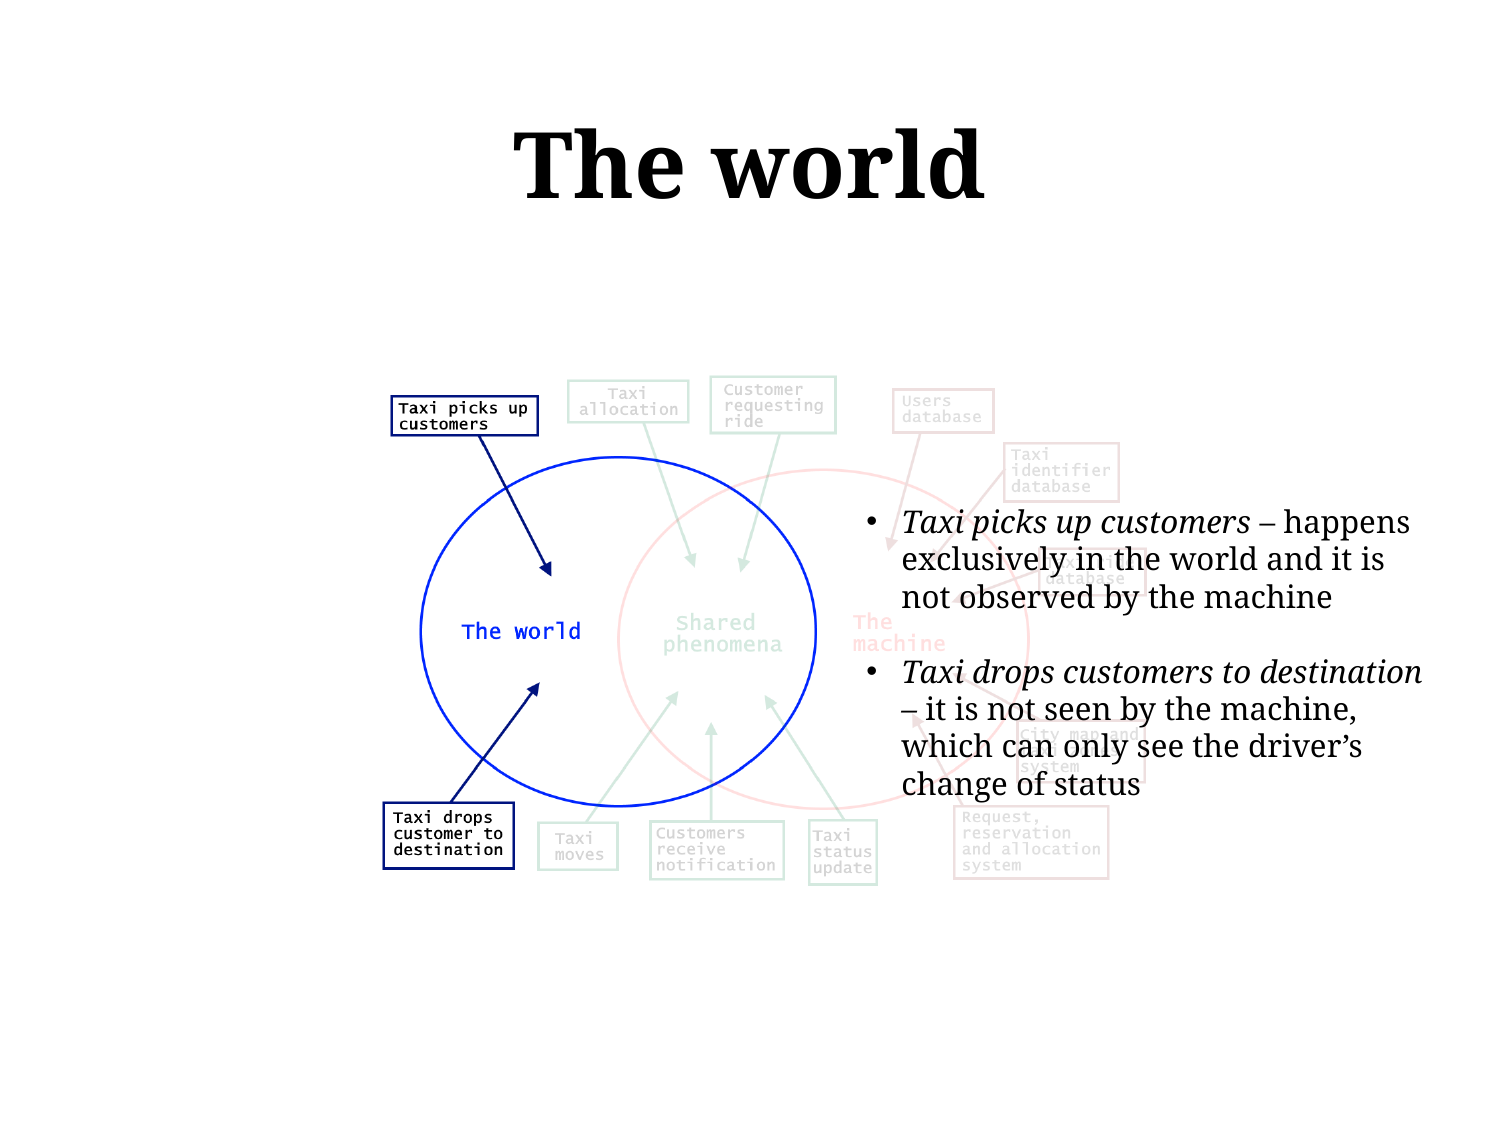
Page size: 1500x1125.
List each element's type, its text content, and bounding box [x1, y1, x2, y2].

title The world [103, 59, 1397, 278]
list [348, 365, 1152, 901]
text_box Taxi picks up customers – happens exclusively in the world and it is not observed by the machine Taxi drops customers to destination – it is not seen by the machine, which can only see the driver’s change of status [1152, 494, 1452, 809]
